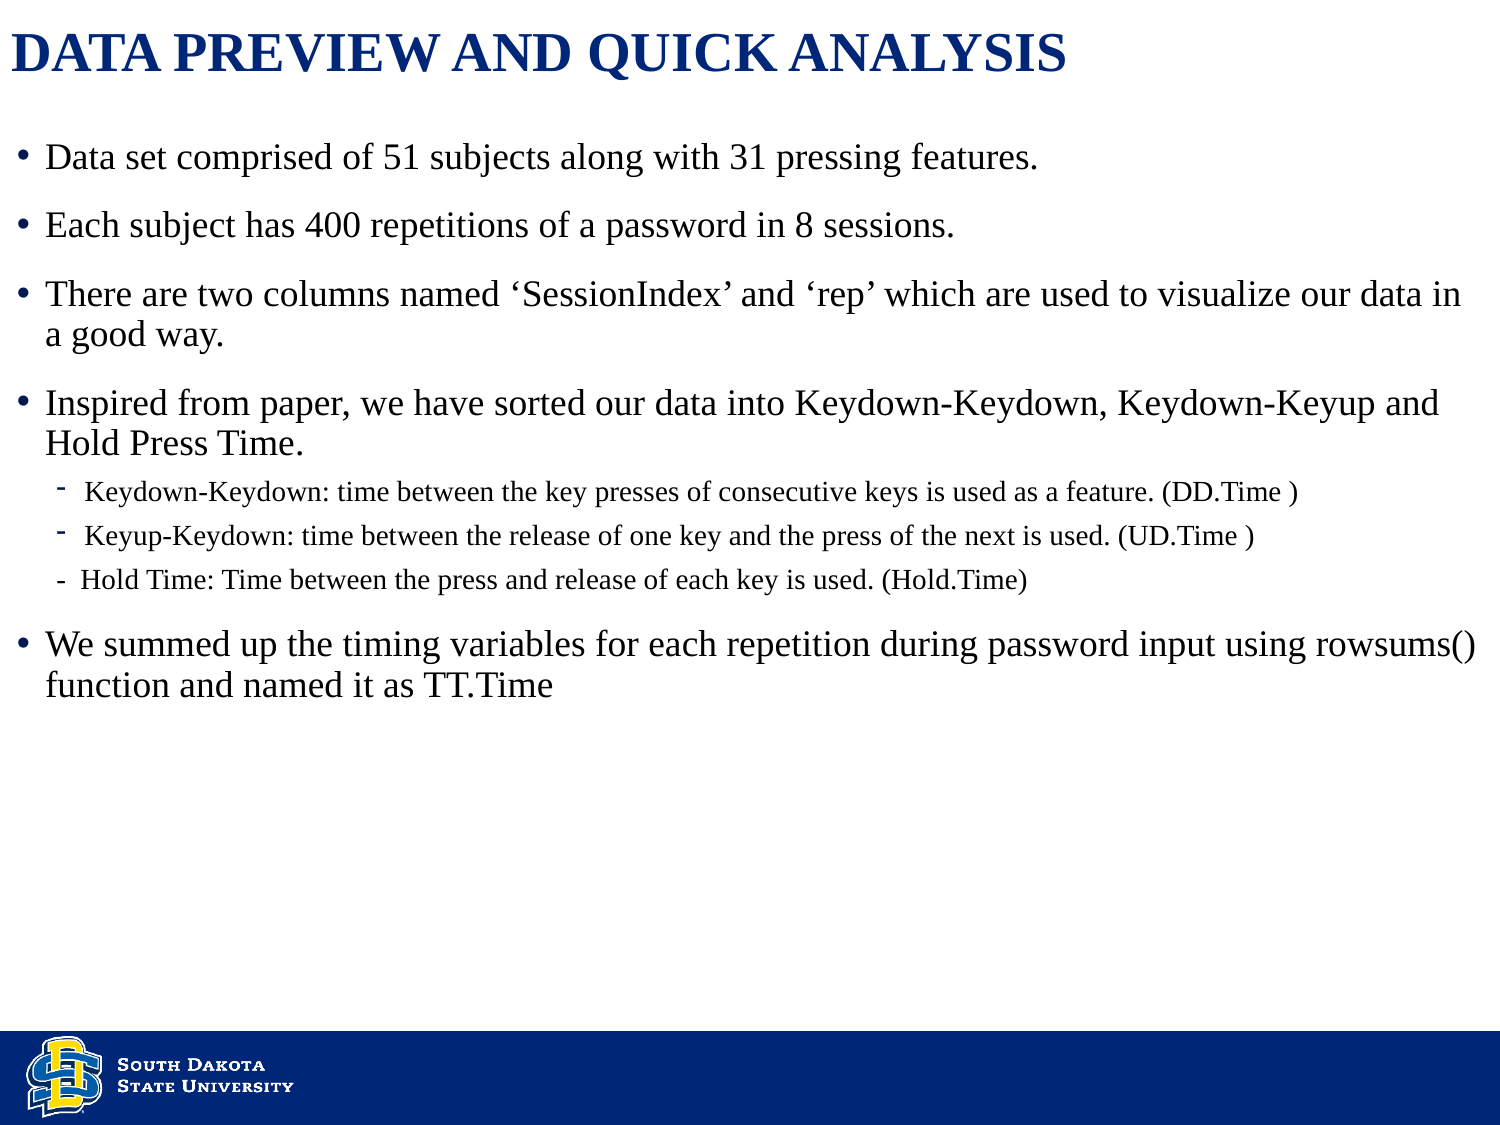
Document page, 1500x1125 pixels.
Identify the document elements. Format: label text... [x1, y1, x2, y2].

list Data set comprised of 51 subjects along with 31 pressing features. Each subject has 400 repetitions of a password in 8 sessions. There are two columns named ‘SessionIndex’ and ‘rep’ which are used to visualize our data in a good way. Inspired from paper, we have sorted our data into Keydown-Keydown, Keydown-Keyup and Hold Press Time. Keydown-Keydown: time between the key presses of consecutive keys is used as a feature. (DD.Time ) Keyup-Keydown: time between the release of one key and the press of the next is used. (UD.Time ) - Hold Time: Time between the press and release of each key is used. (Hold.Time) We summed up the timing variables for each repetition during password input using rowsums() function and named it as TT.Time [0, 131, 1500, 940]
picture [0, 1026, 316, 1125]
title Data Preview and Quick analysis [0, 0, 1500, 89]
